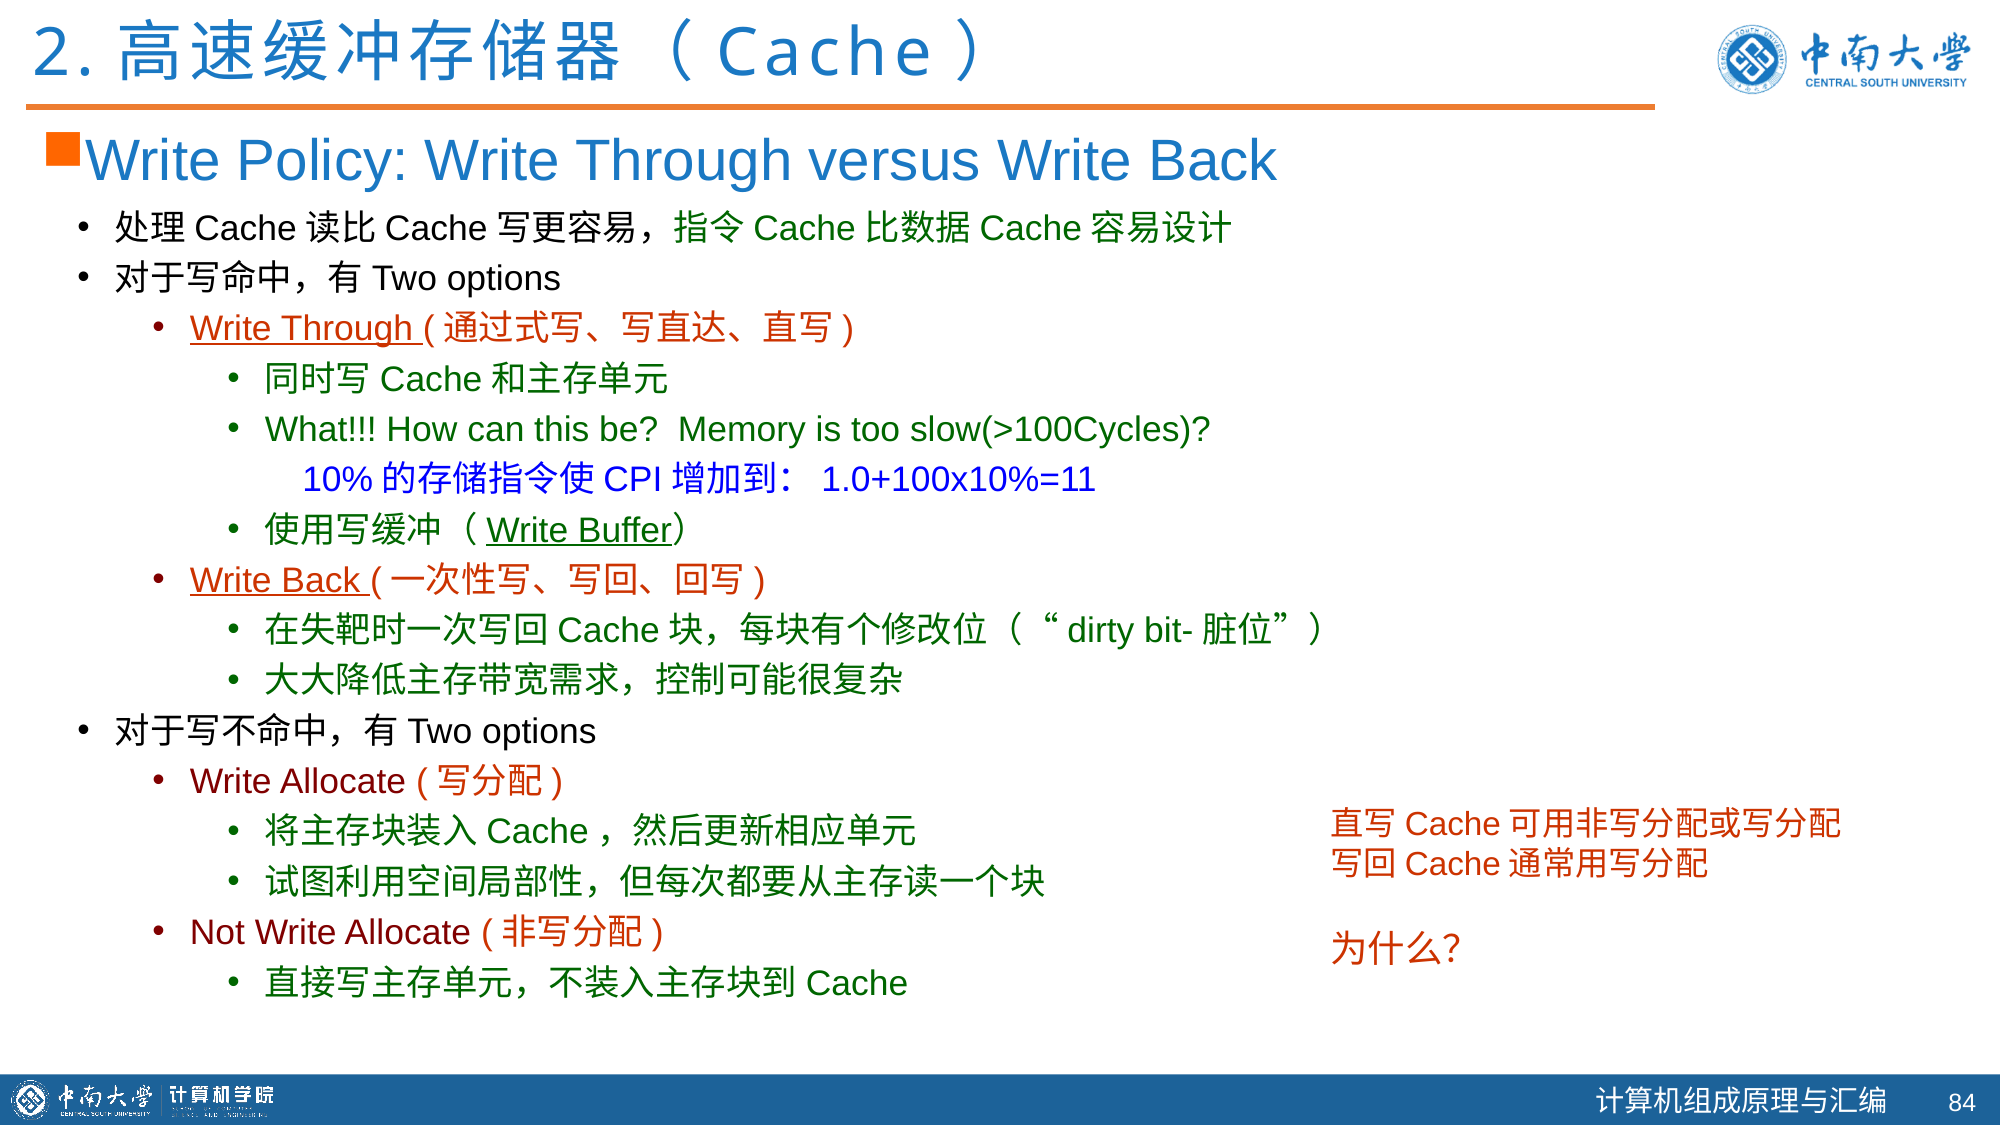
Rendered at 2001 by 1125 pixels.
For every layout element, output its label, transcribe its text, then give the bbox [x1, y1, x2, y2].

picture [0, 1080, 299, 1120]
picture [1708, 19, 1982, 99]
text_box 为什么？ [1330, 925, 1531, 971]
slide_number 83 [1916, 1079, 1992, 1124]
list 2.高速缓冲存储器（Cache） [17, 10, 1615, 83]
text_box 处理Cache读比Cache写更容易，指令Cache比数据Cache容易设计 对于写命中，有Two options Write Through (通过式写、写直达、直写) 同时写Cache和主存单元 What!!! How can this be? Memory is too slow(>100Cycles)? 10%的存储指令使CPI增加到：1.0+100x10%=11 使用写缓冲（Write Buffer） Write Back (一次性写、写回、回写) 在失靶时一次写回Cache块，每块有个修改位（“dirty bit-脏位”） 大大降低主存带宽需求，控制可能很复杂 对于写不命中，有Two options Write Allocate (写分配) 将主存块装入Cache，然后更新相应单元 试图利用空间局部性，但每次都要从主存读一个块 Not Write Allocate (非写分配) 直接写主存单元，不装入主存块到Cache [66, 196, 1917, 1007]
text_box 直写Cache可用非写分配或写分配 写回Cache通常用写分配 [1330, 802, 2000, 883]
list Write Policy: Write Through versus Write Back [26, 114, 1968, 228]
